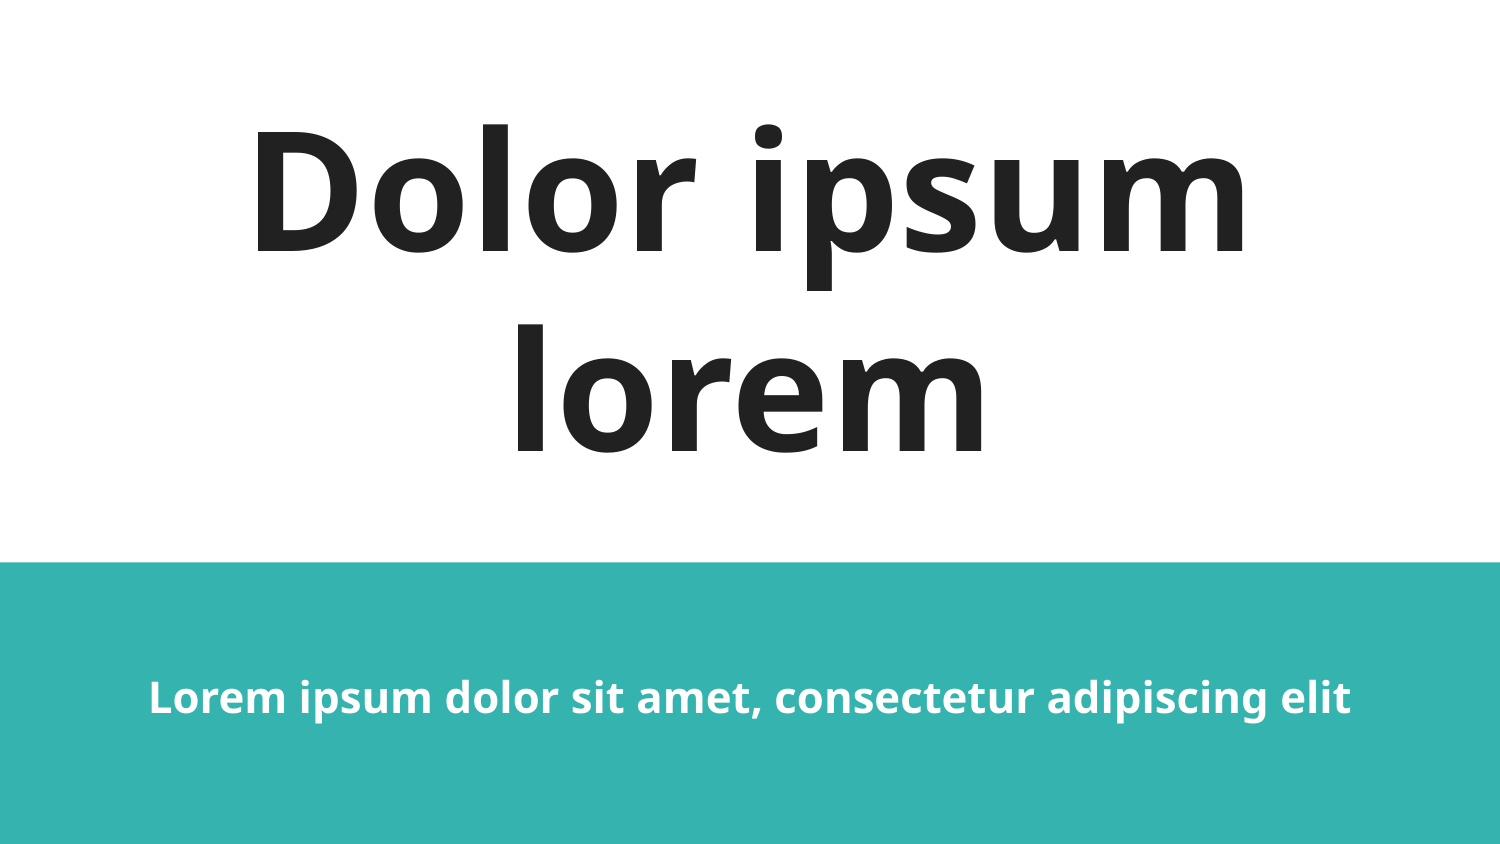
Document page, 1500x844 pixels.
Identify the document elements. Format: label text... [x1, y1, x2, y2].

subtitle Lorem ipsum dolor sit amet, consectetur adipiscing elit [51, 638, 1449, 755]
title Dolor ipsum lorem [51, 64, 1449, 506]
